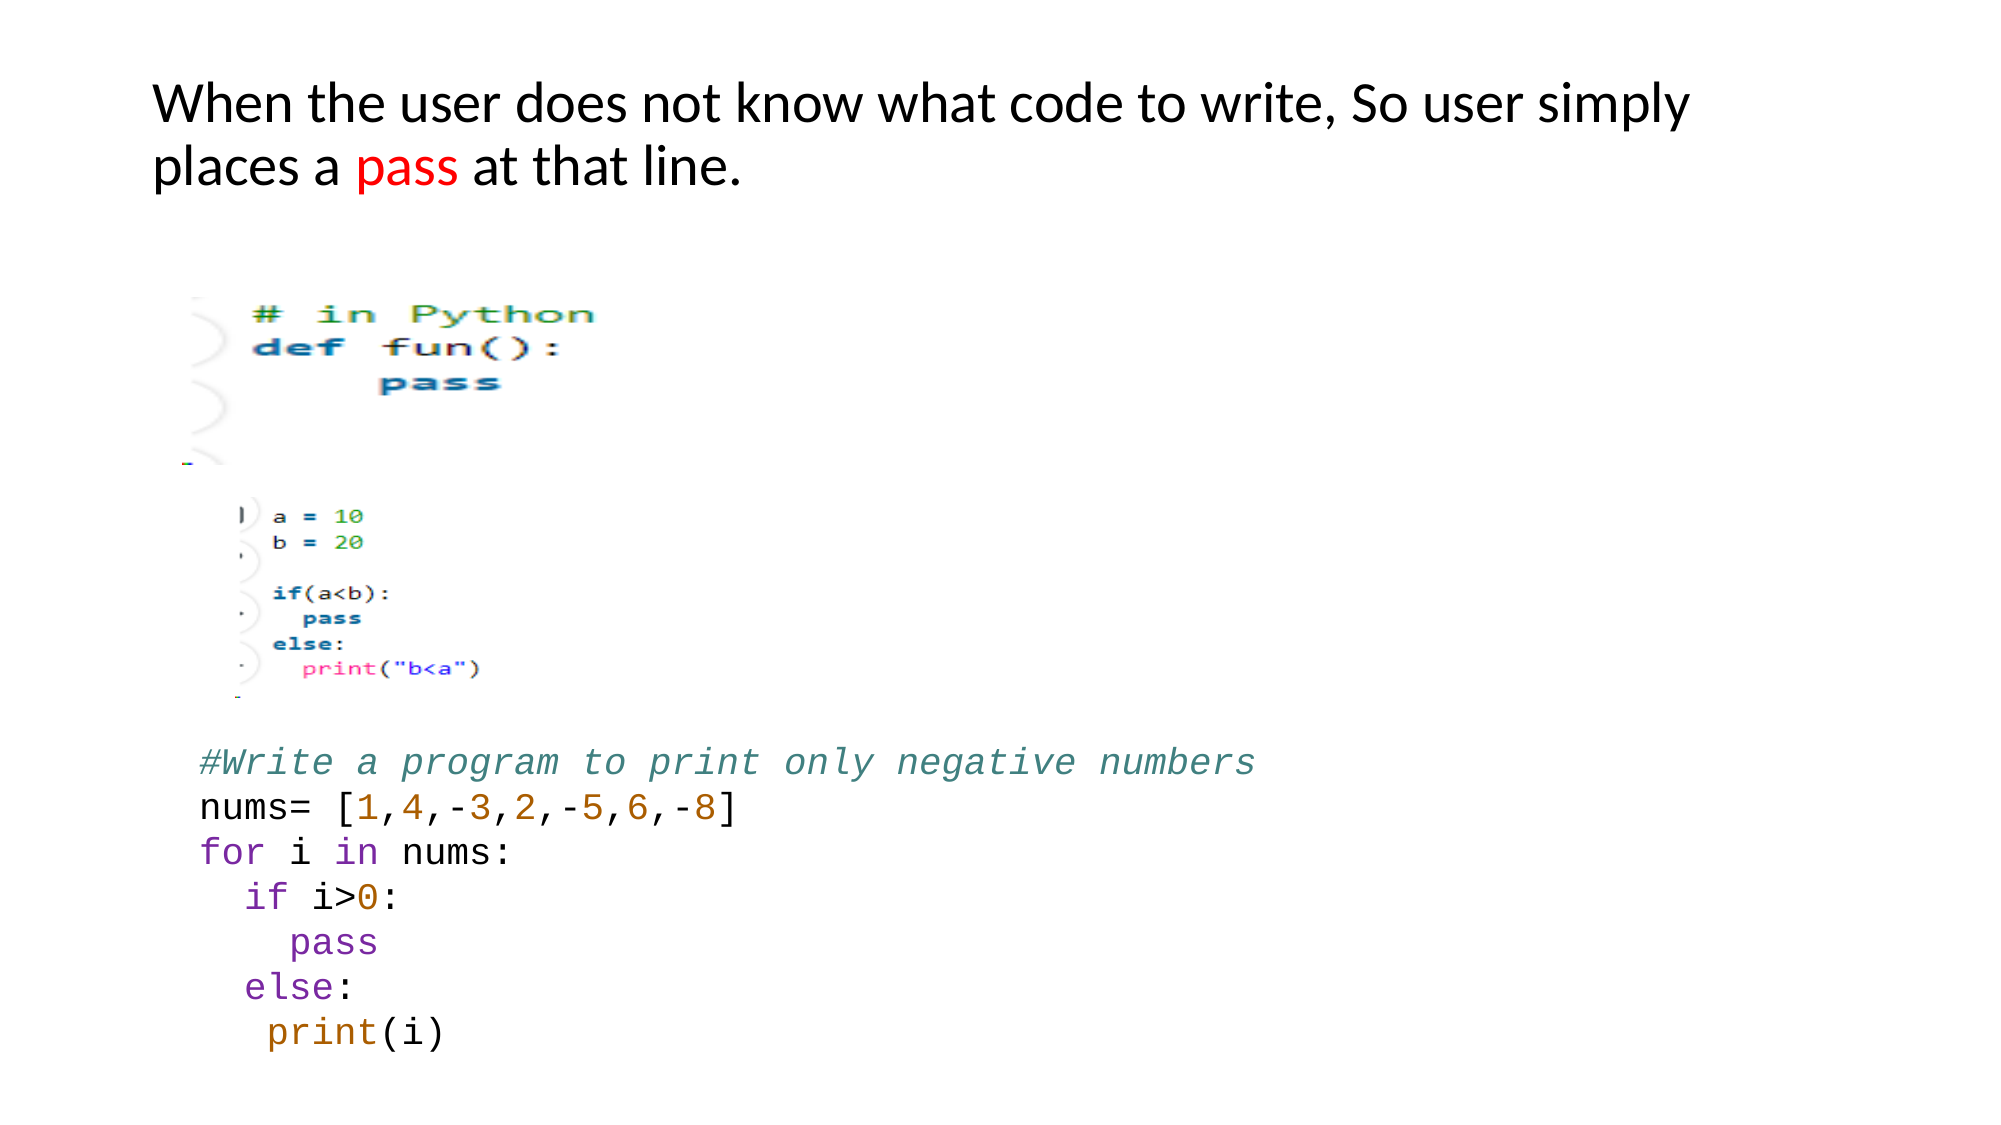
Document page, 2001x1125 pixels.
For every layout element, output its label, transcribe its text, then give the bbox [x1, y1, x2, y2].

list When the user does not know what code to write, So user simply places a pass at that line. [137, 64, 1863, 1014]
text_box #Write a program to print only negative numbers nums= [1,4,-3,2,-5,6,-8] for i in nums: if i>0: pass else: print(i) [184, 730, 1368, 1060]
picture [182, 297, 815, 465]
picture [235, 497, 968, 698]
